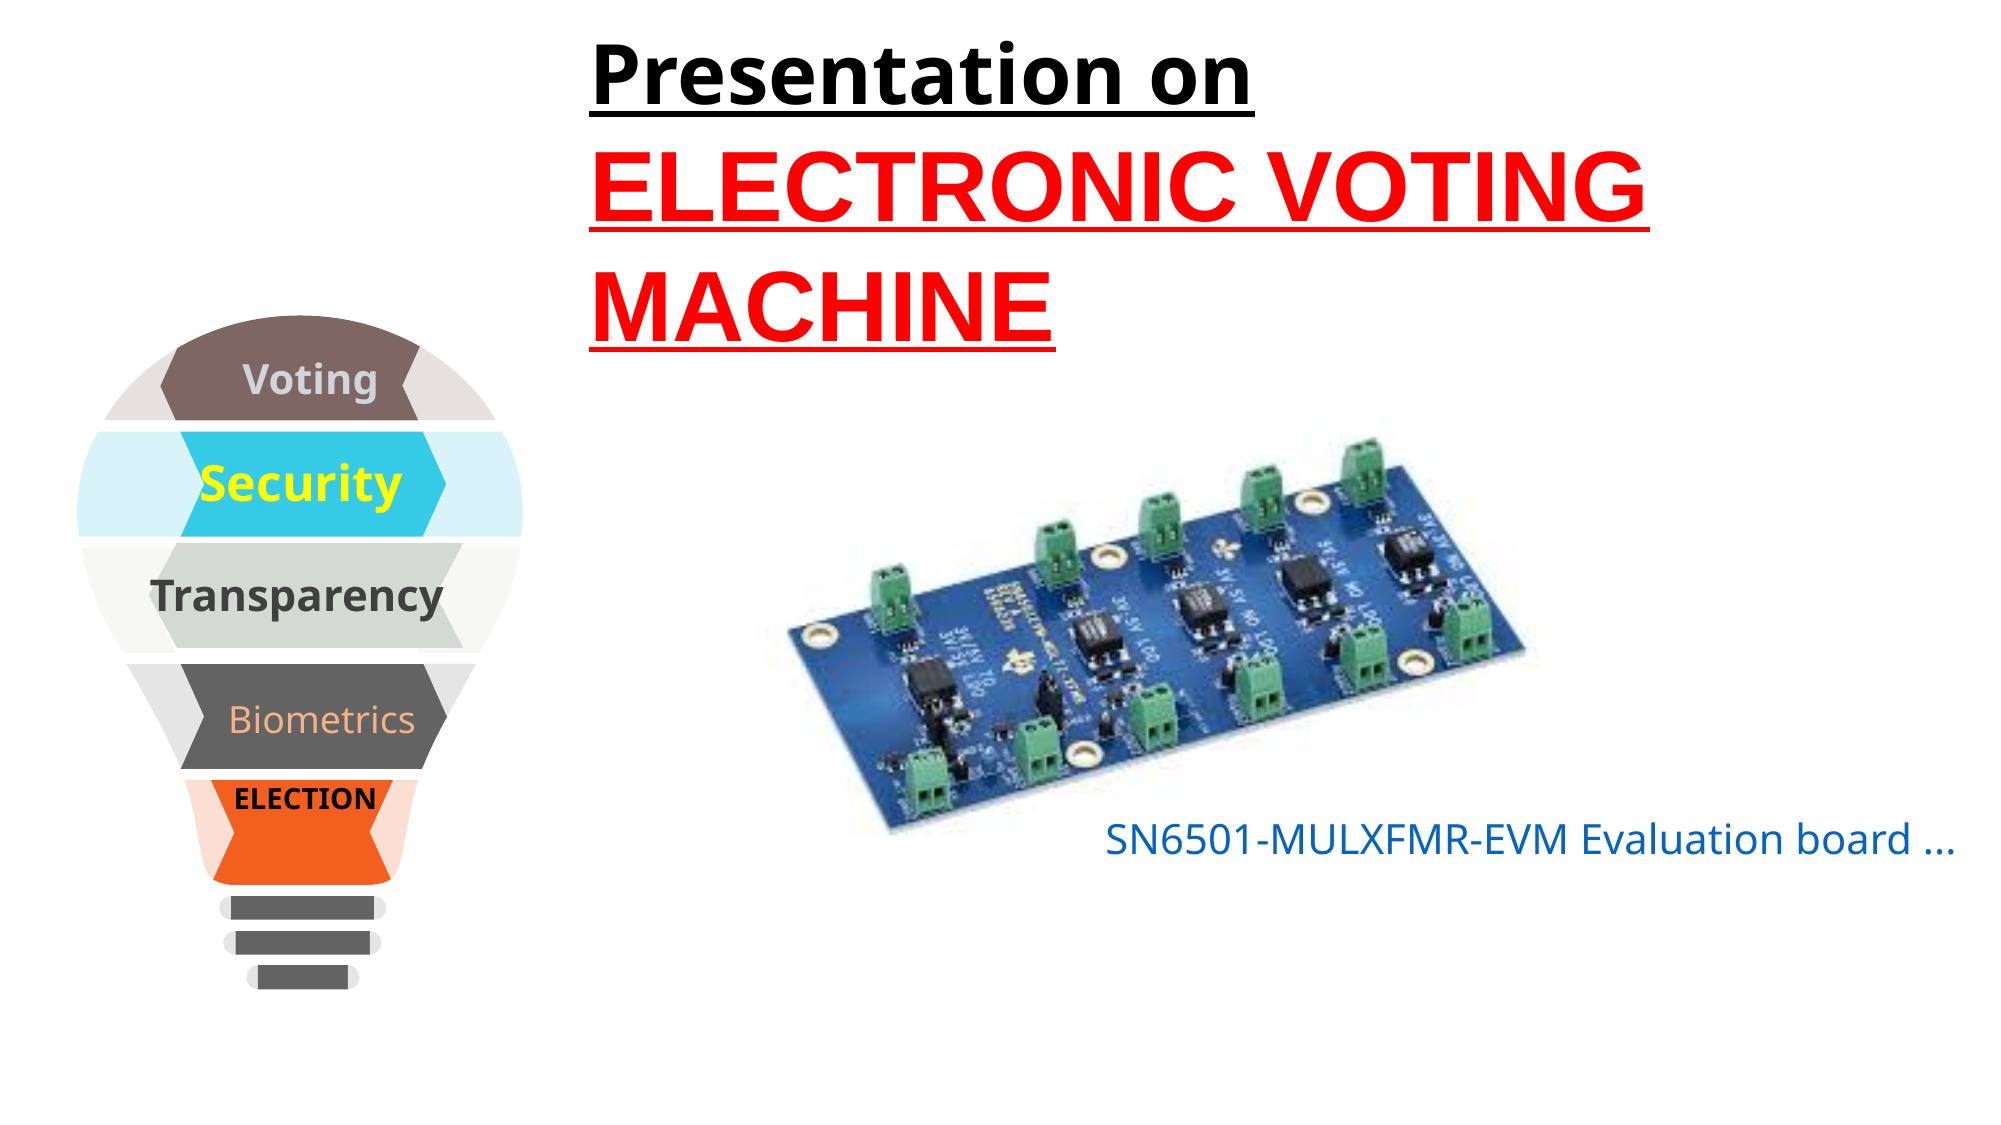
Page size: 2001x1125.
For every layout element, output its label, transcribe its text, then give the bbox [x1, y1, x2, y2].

picture [765, 417, 1550, 857]
text_box Presentation on ELECTRONIC VOTING MACHINE [589, 21, 1722, 378]
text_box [76, 182, 524, 990]
text_box SN6501-MULXFMR-EVM Evaluation board ... [1090, 805, 2000, 878]
